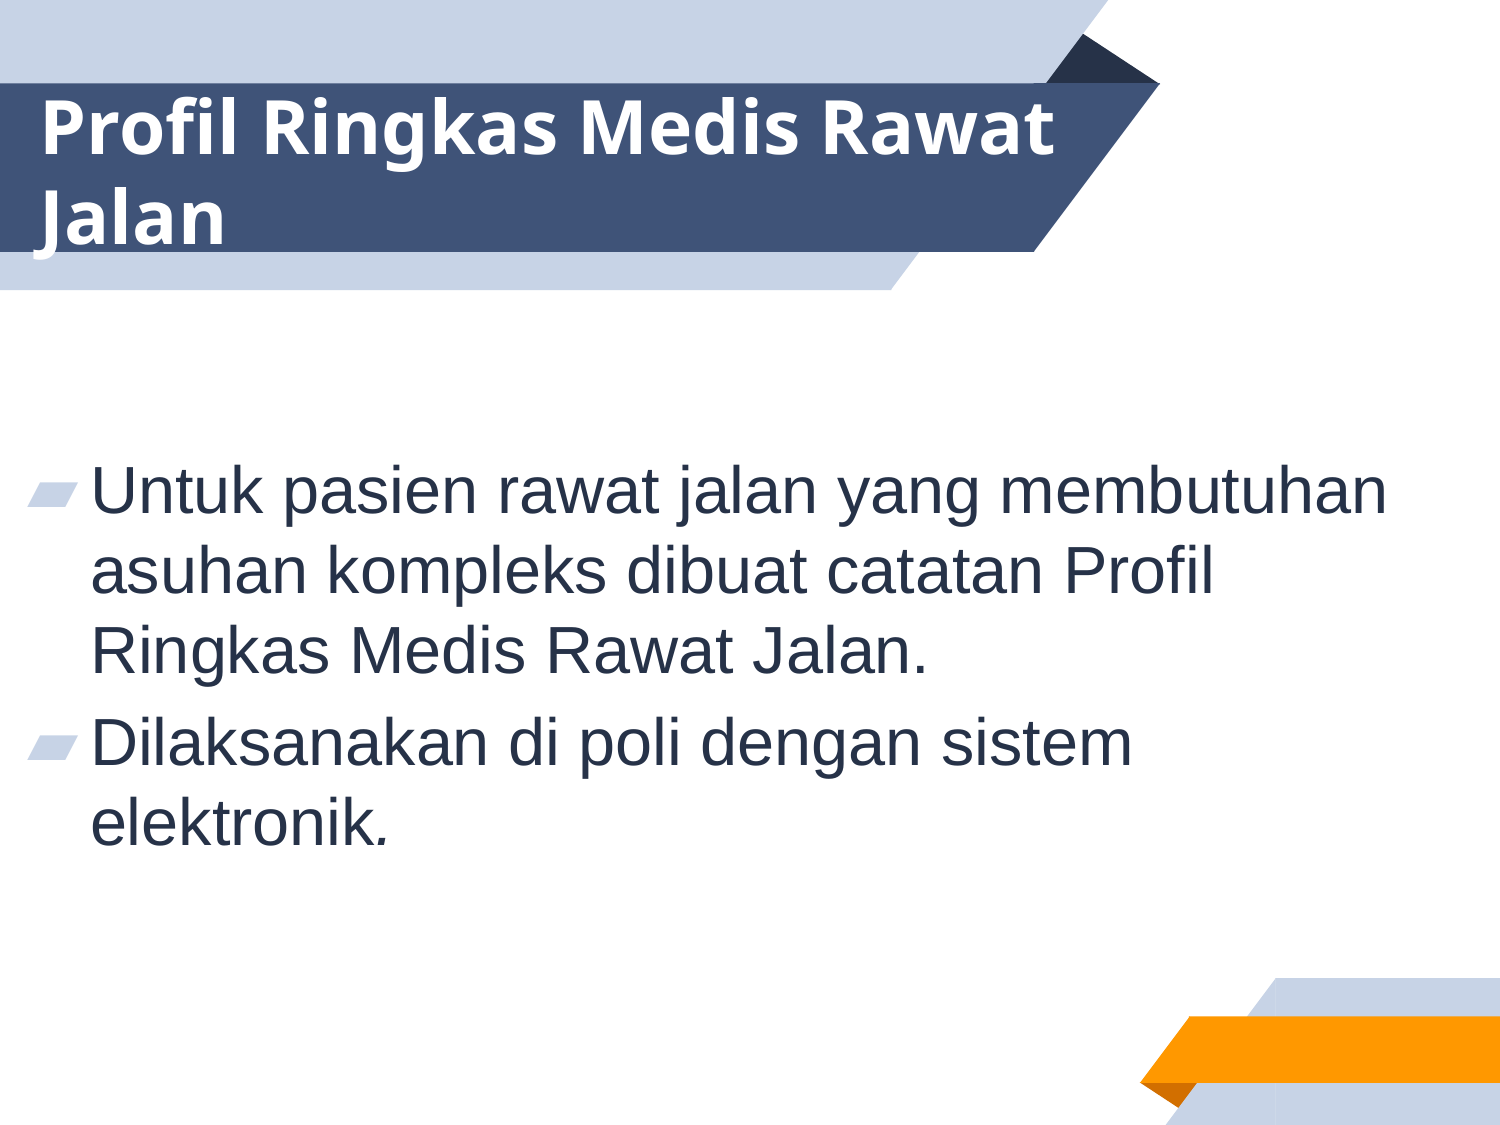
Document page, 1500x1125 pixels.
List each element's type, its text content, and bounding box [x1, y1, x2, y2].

title Profil Ringkas Medis Rawat Jalan [24, 85, 1075, 254]
list Untuk pasien rawat jalan yang membutuhan asuhan kompleks dibuat catatan Profil Ringkas Medis Rawat Jalan. Dilaksanakan di poli dengan sistem elektronik. [0, 369, 1413, 1030]
